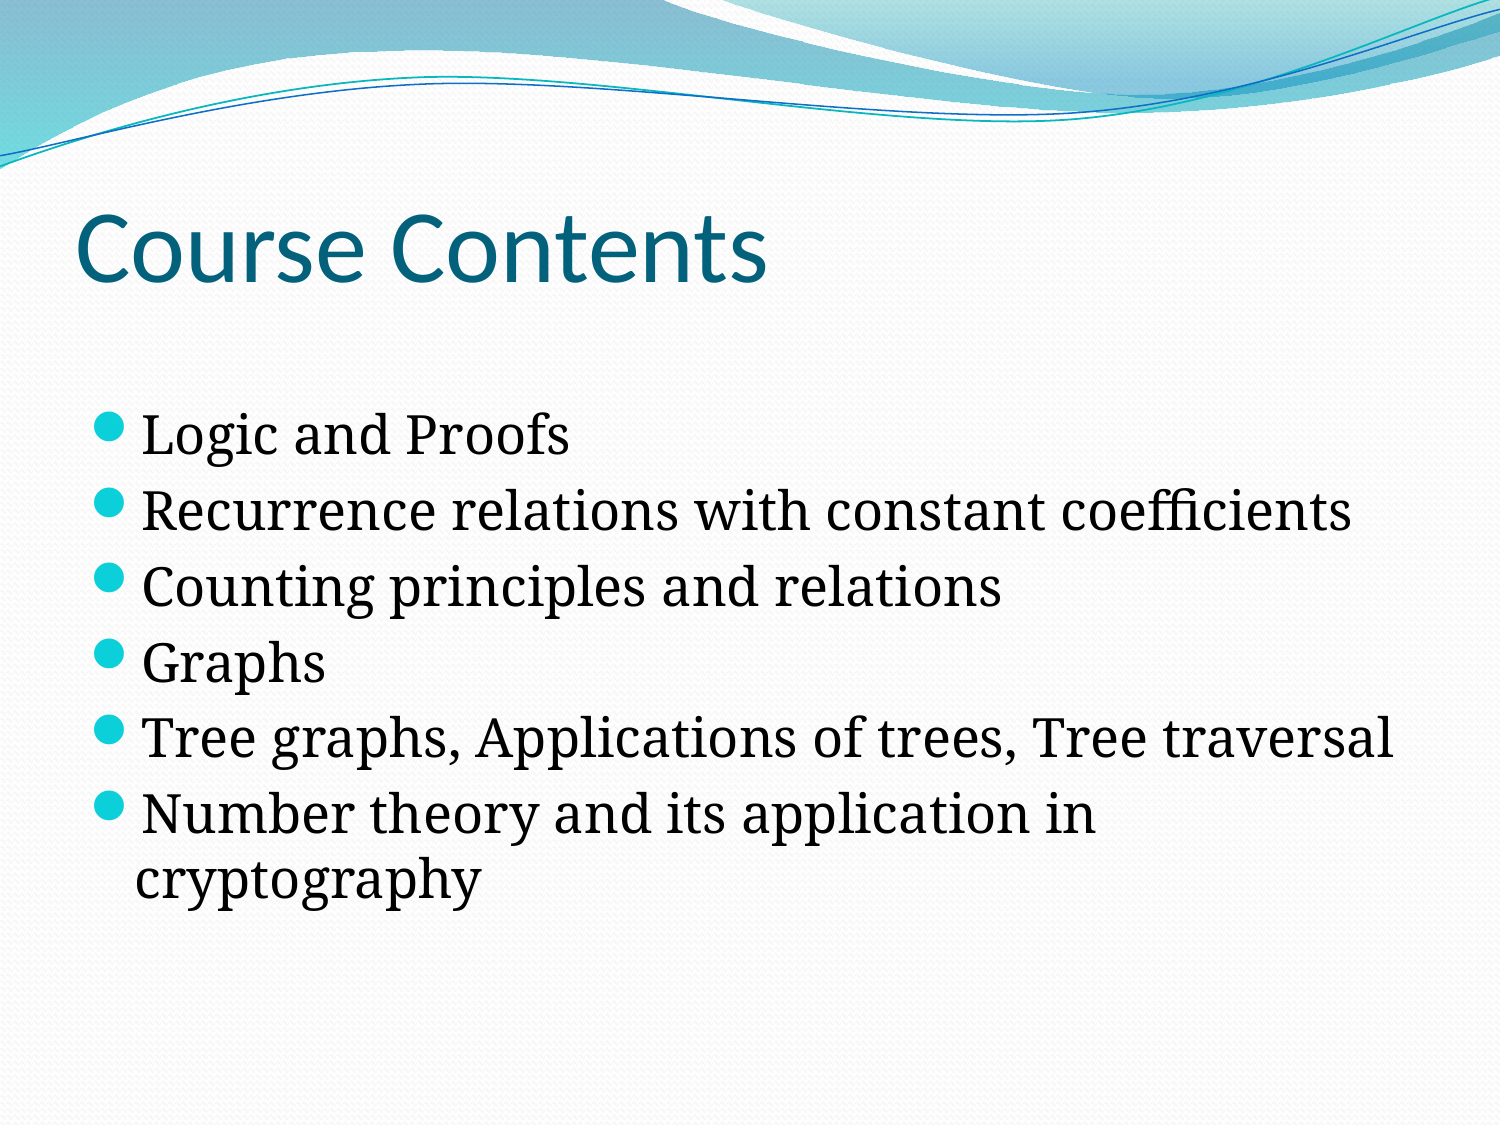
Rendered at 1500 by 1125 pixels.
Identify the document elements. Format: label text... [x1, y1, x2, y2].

title Course Contents [75, 115, 1425, 303]
list Logic and Proofs Recurrence relations with constant coefficients Counting principles and relations Graphs Tree graphs, Applications of trees, Tree traversal Number theory and its application in cryptography [75, 317, 1425, 1038]
